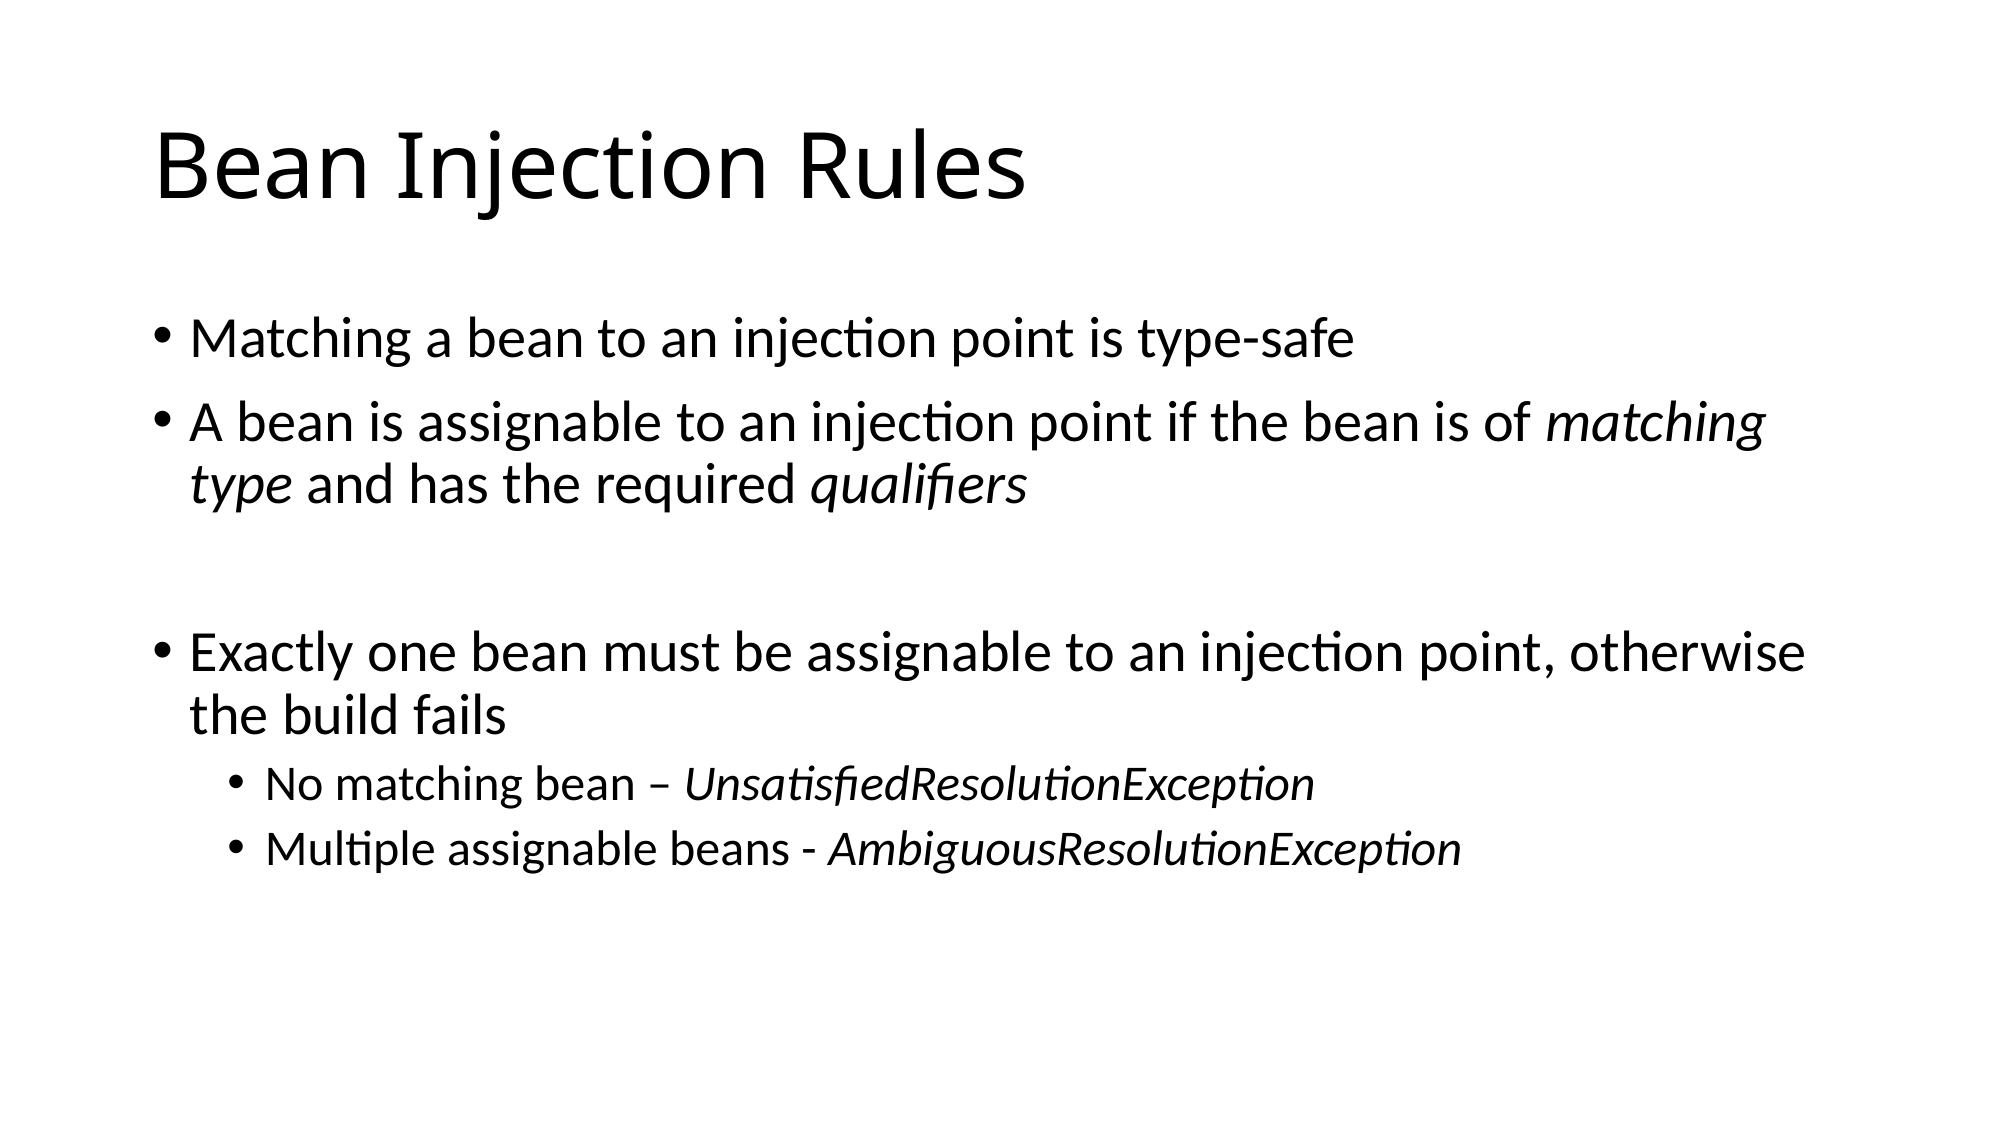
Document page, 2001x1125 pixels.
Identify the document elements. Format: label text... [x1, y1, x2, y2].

list Matching a bean to an injection point is type-safe A bean is assignable to an injection point if the bean is of matching type and has the required qualifiers Exactly one bean must be assignable to an injection point, otherwise the build fails No matching bean – UnsatisfiedResolutionException Multiple assignable beans - AmbiguousResolutionException [137, 299, 1863, 1014]
title Bean Injection Rules [137, 59, 1863, 278]
